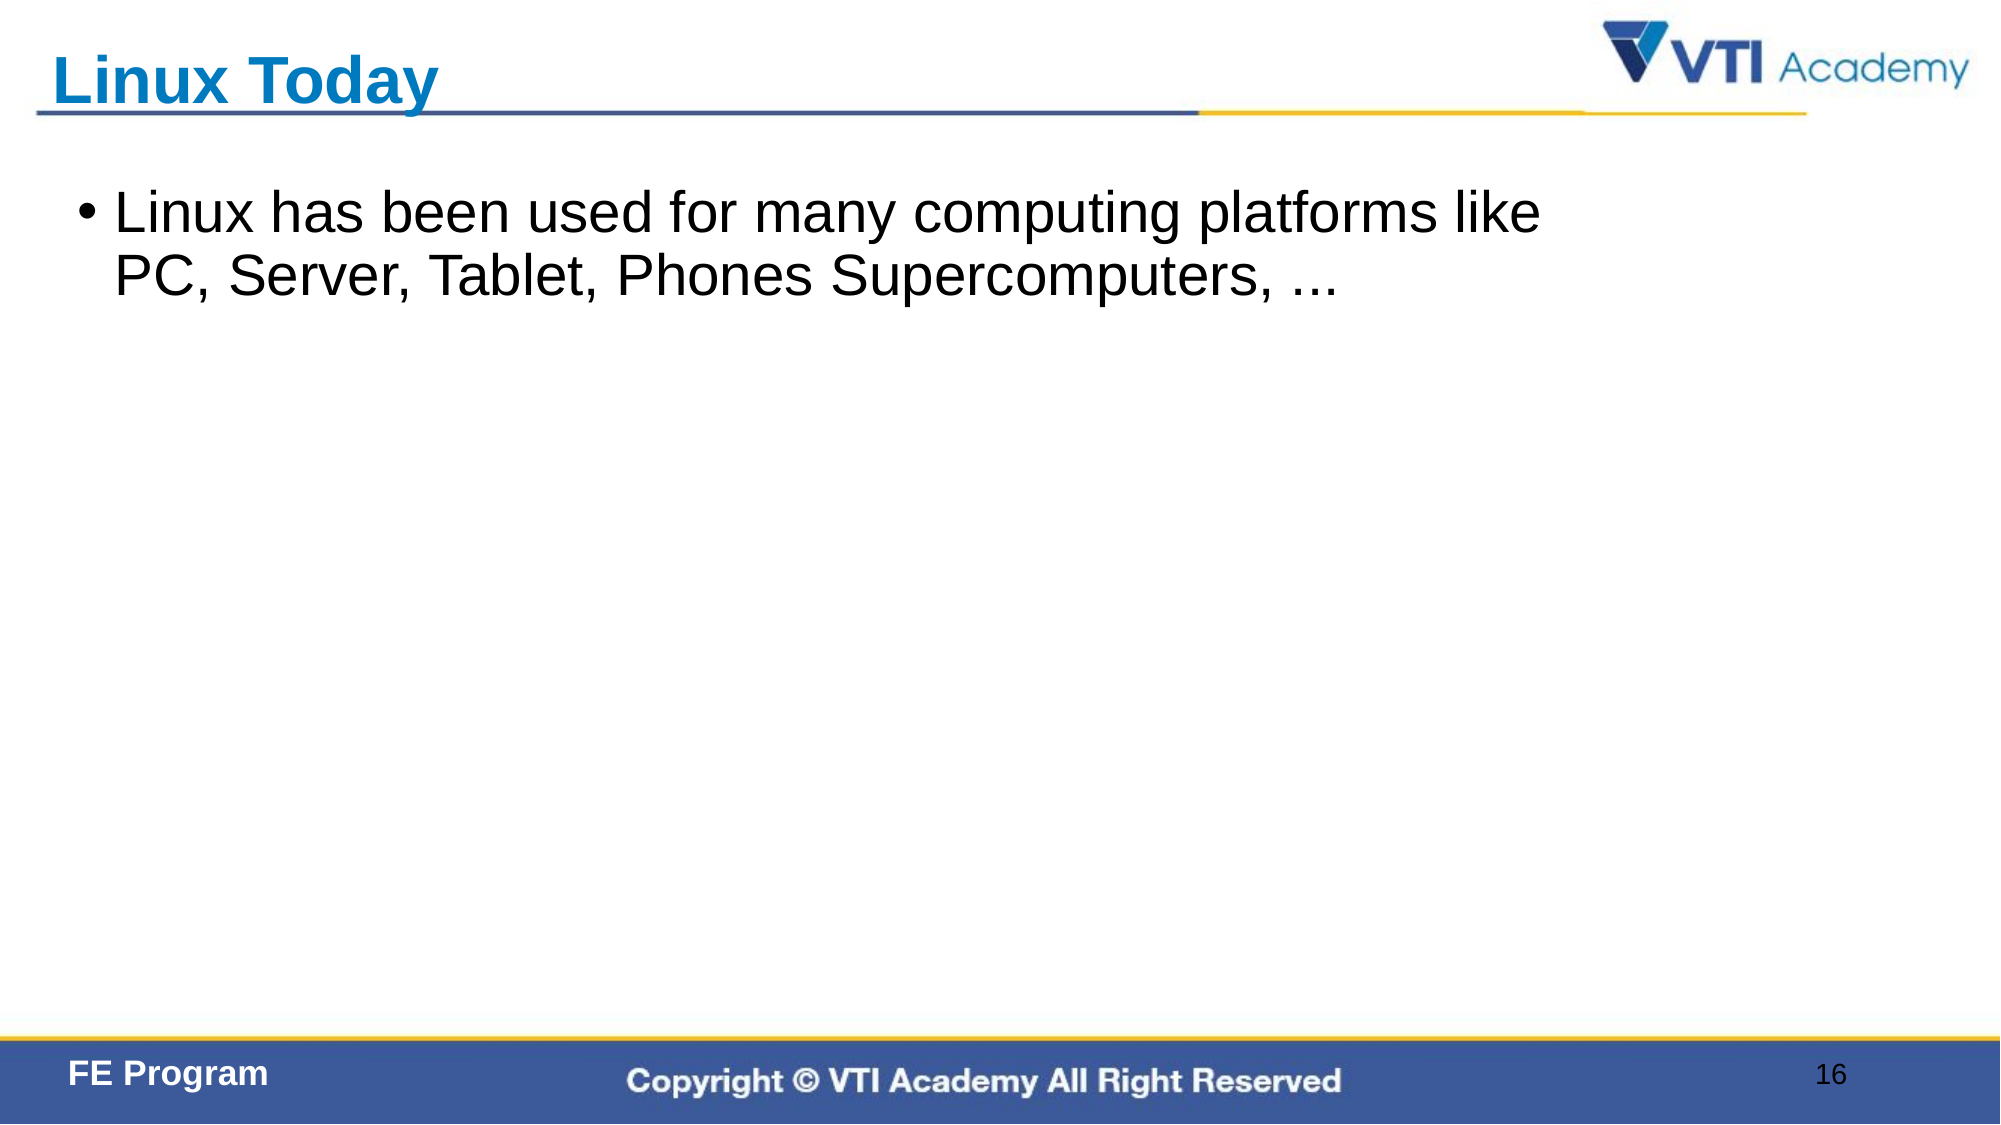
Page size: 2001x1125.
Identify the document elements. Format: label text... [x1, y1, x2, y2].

title Linux Today [37, 37, 1763, 127]
list Linux has been used for many computing platforms like PC, Server, Tablet, Phones Supercomputers, ... [62, 174, 1788, 889]
picture [0, 1, 2000, 1124]
slide_number 16 [1412, 1042, 1863, 1103]
